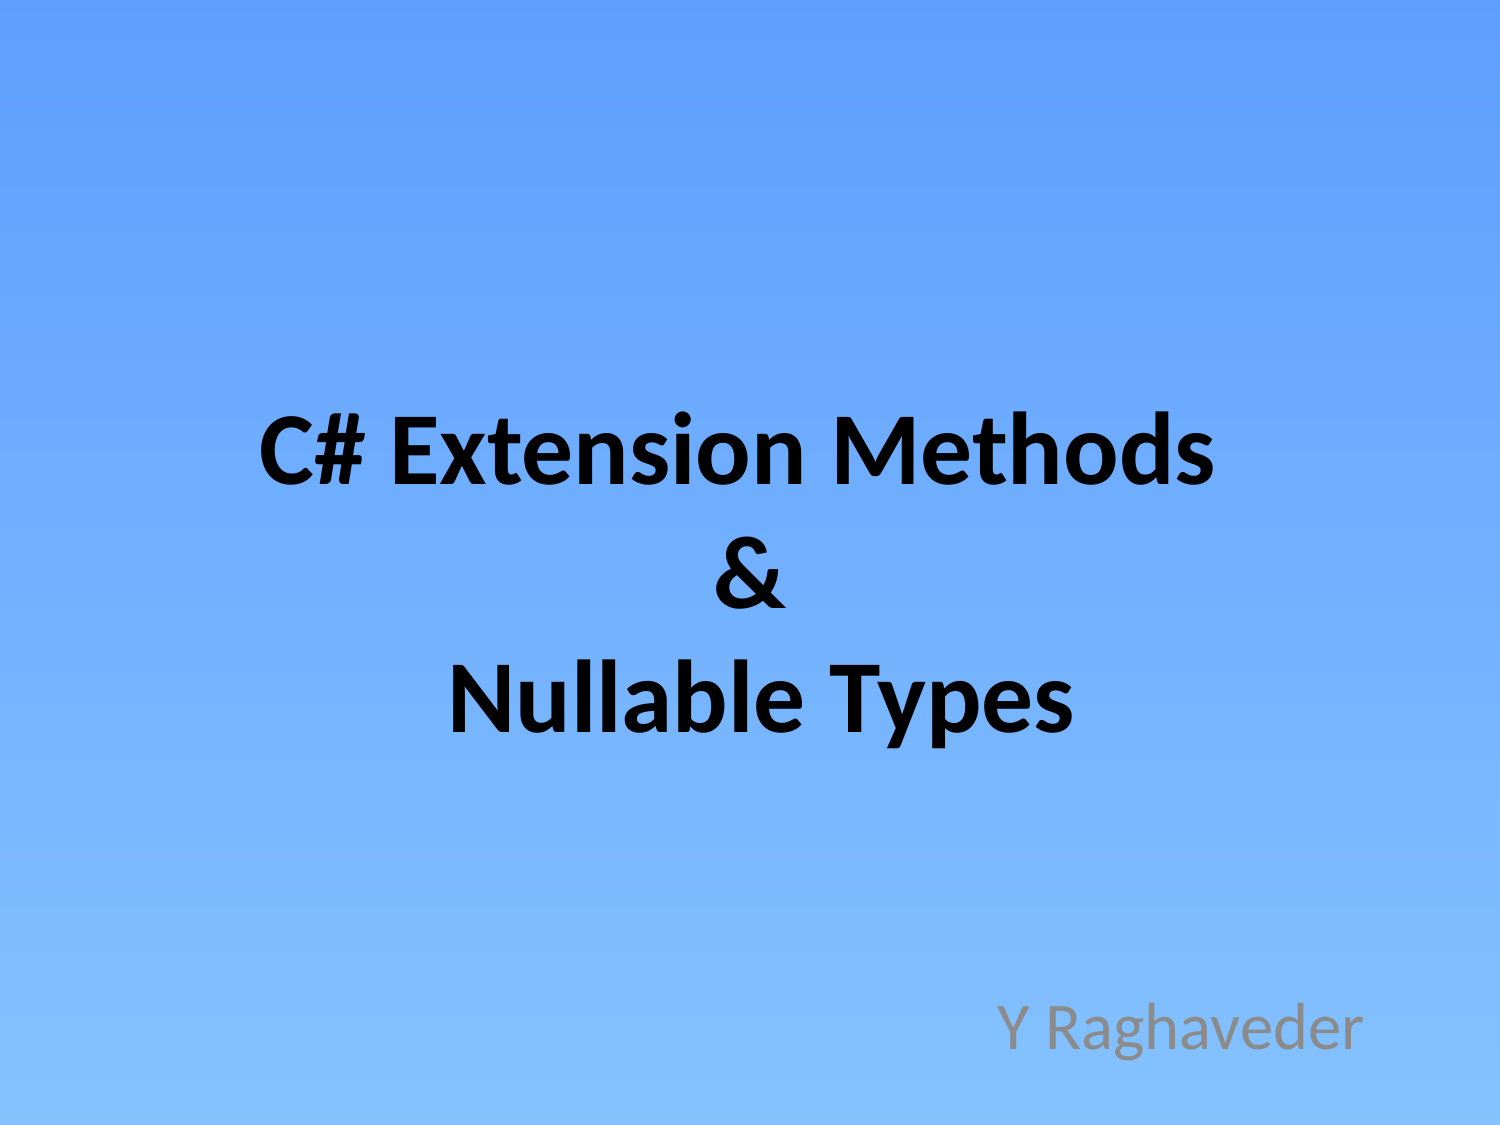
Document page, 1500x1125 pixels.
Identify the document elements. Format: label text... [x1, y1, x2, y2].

subtitle Y Raghaveder [900, 975, 1463, 1075]
title C# Extension Methods & Nullable Types [0, 371, 1500, 763]
